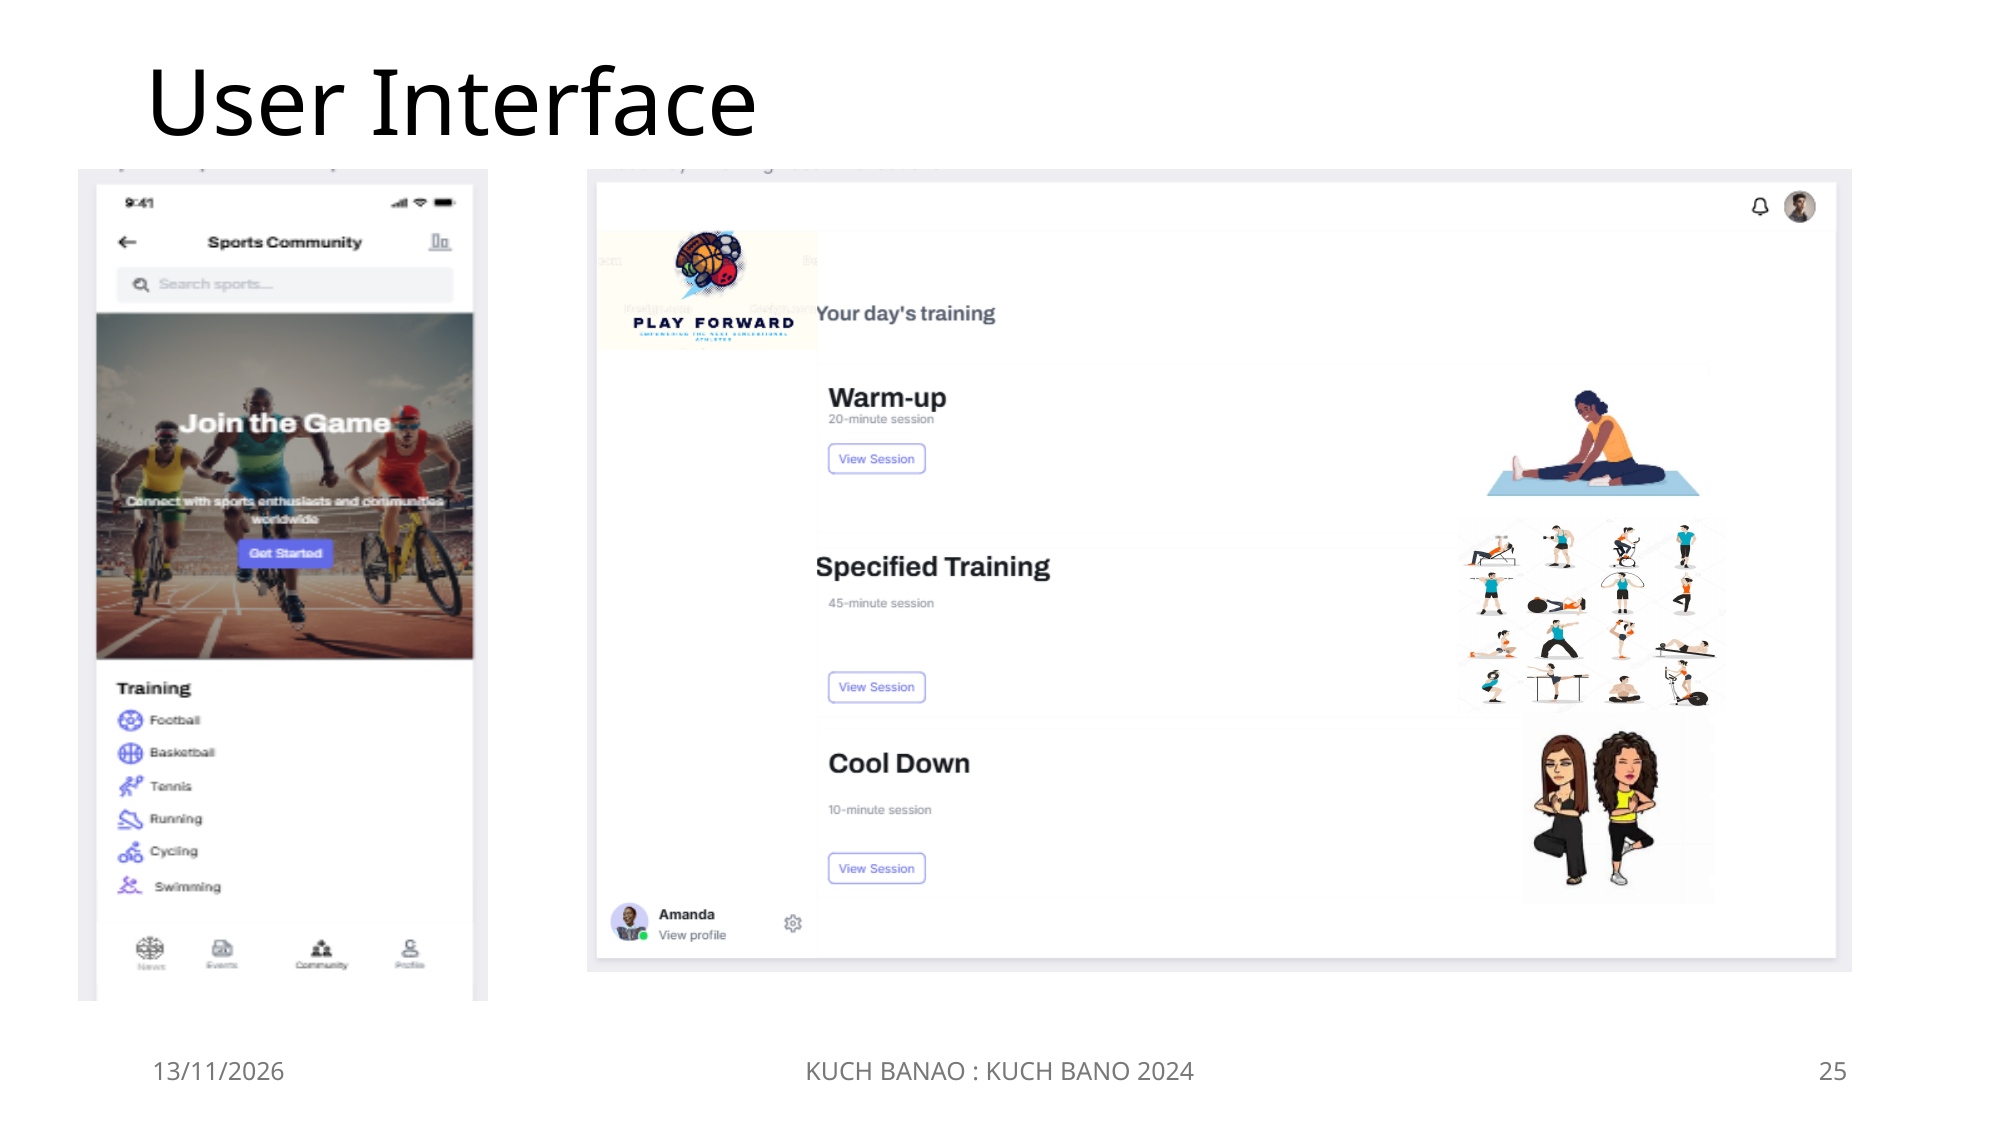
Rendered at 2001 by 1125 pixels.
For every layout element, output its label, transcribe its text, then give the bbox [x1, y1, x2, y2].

slide_number 25 [1412, 1042, 1863, 1103]
picture [77, 169, 488, 1002]
picture [586, 169, 1852, 972]
text_box User Interface [130, 36, 1194, 162]
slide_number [137, 1042, 588, 1103]
footer KUCH BANAO : KUCH BANO 2024 [662, 1042, 1338, 1103]
